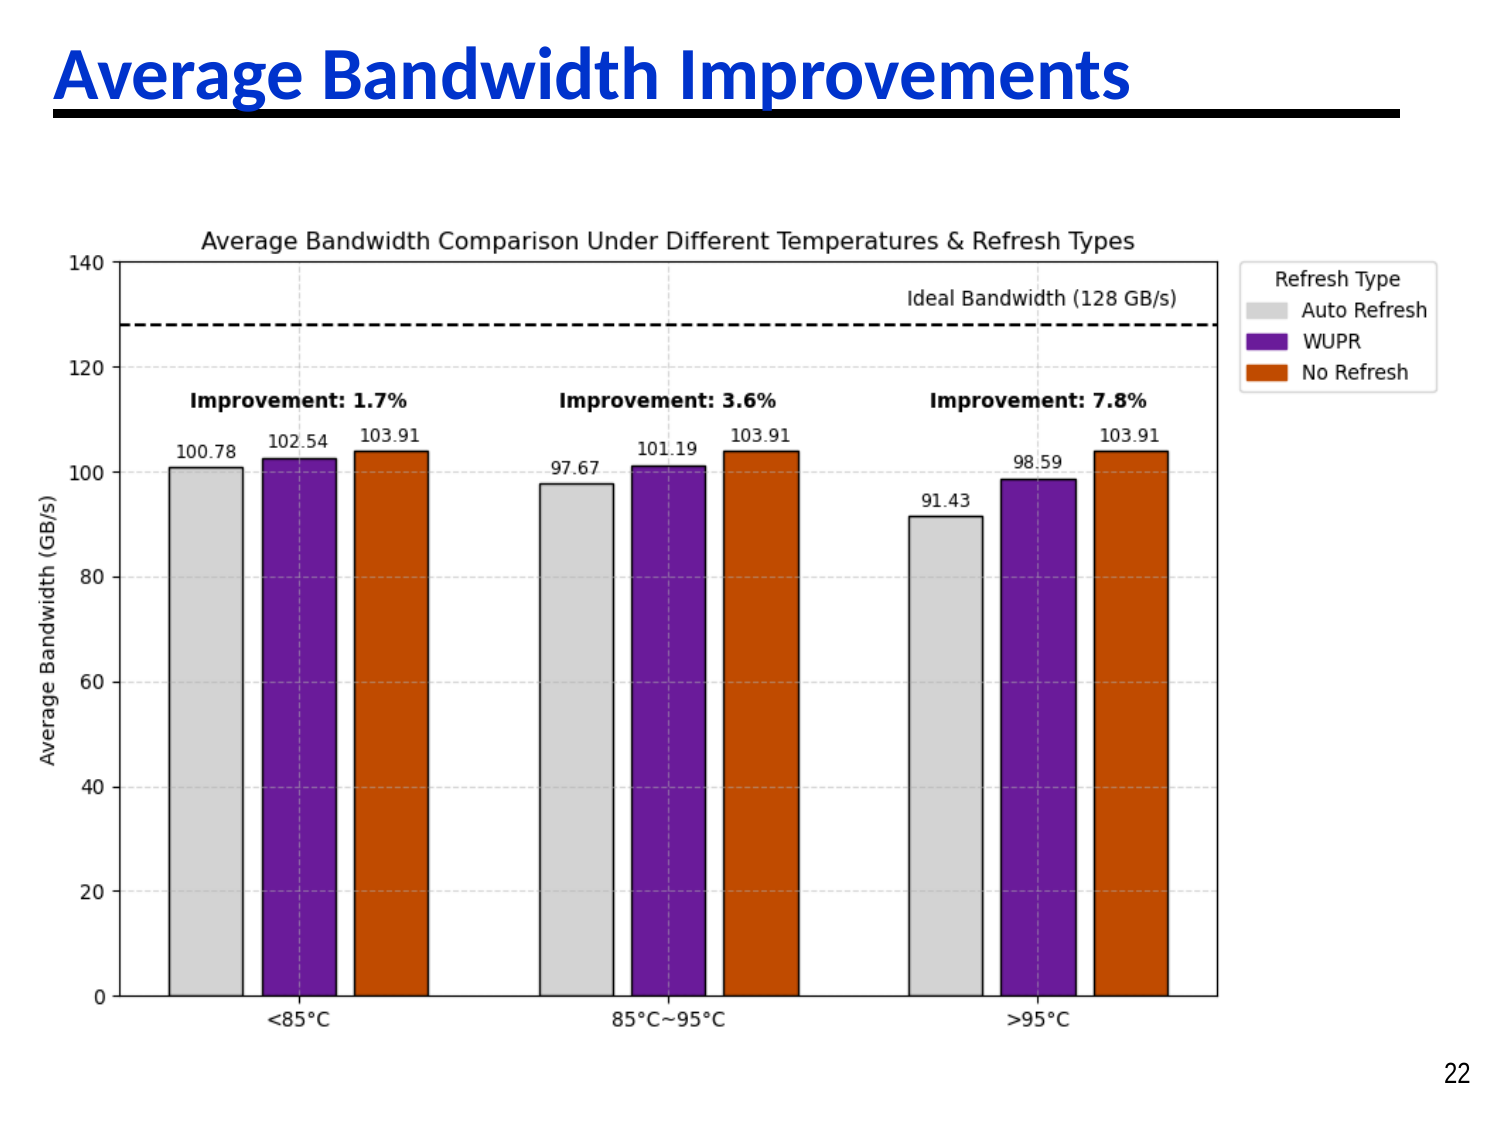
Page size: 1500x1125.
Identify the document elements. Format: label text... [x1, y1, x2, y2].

title Average Bandwidth Improvements [53, 16, 1500, 123]
picture [25, 216, 1449, 1046]
